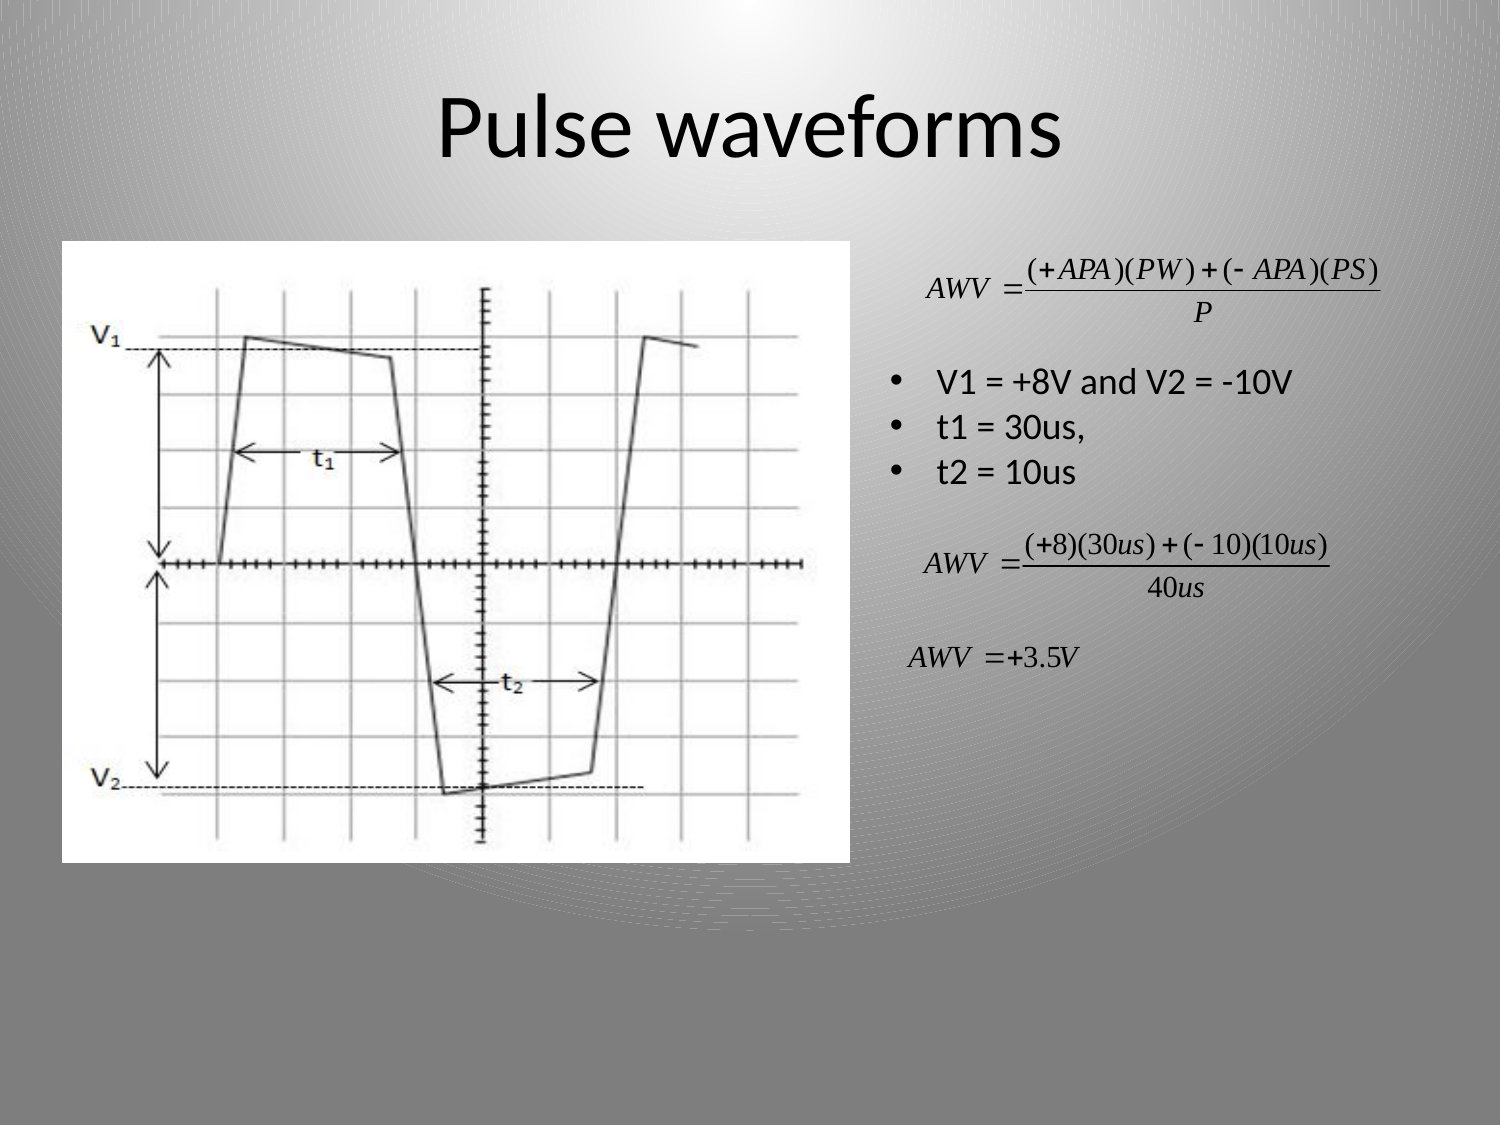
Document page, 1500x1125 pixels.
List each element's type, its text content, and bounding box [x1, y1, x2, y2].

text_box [901, 639, 1088, 676]
picture [62, 240, 851, 863]
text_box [919, 249, 1388, 330]
text_box Pulse waveforms [112, 0, 1388, 242]
text_box V1 = +8V and V2 = -10V t1 = 30us, t2 = 10us [874, 349, 1313, 500]
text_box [916, 524, 1337, 605]
